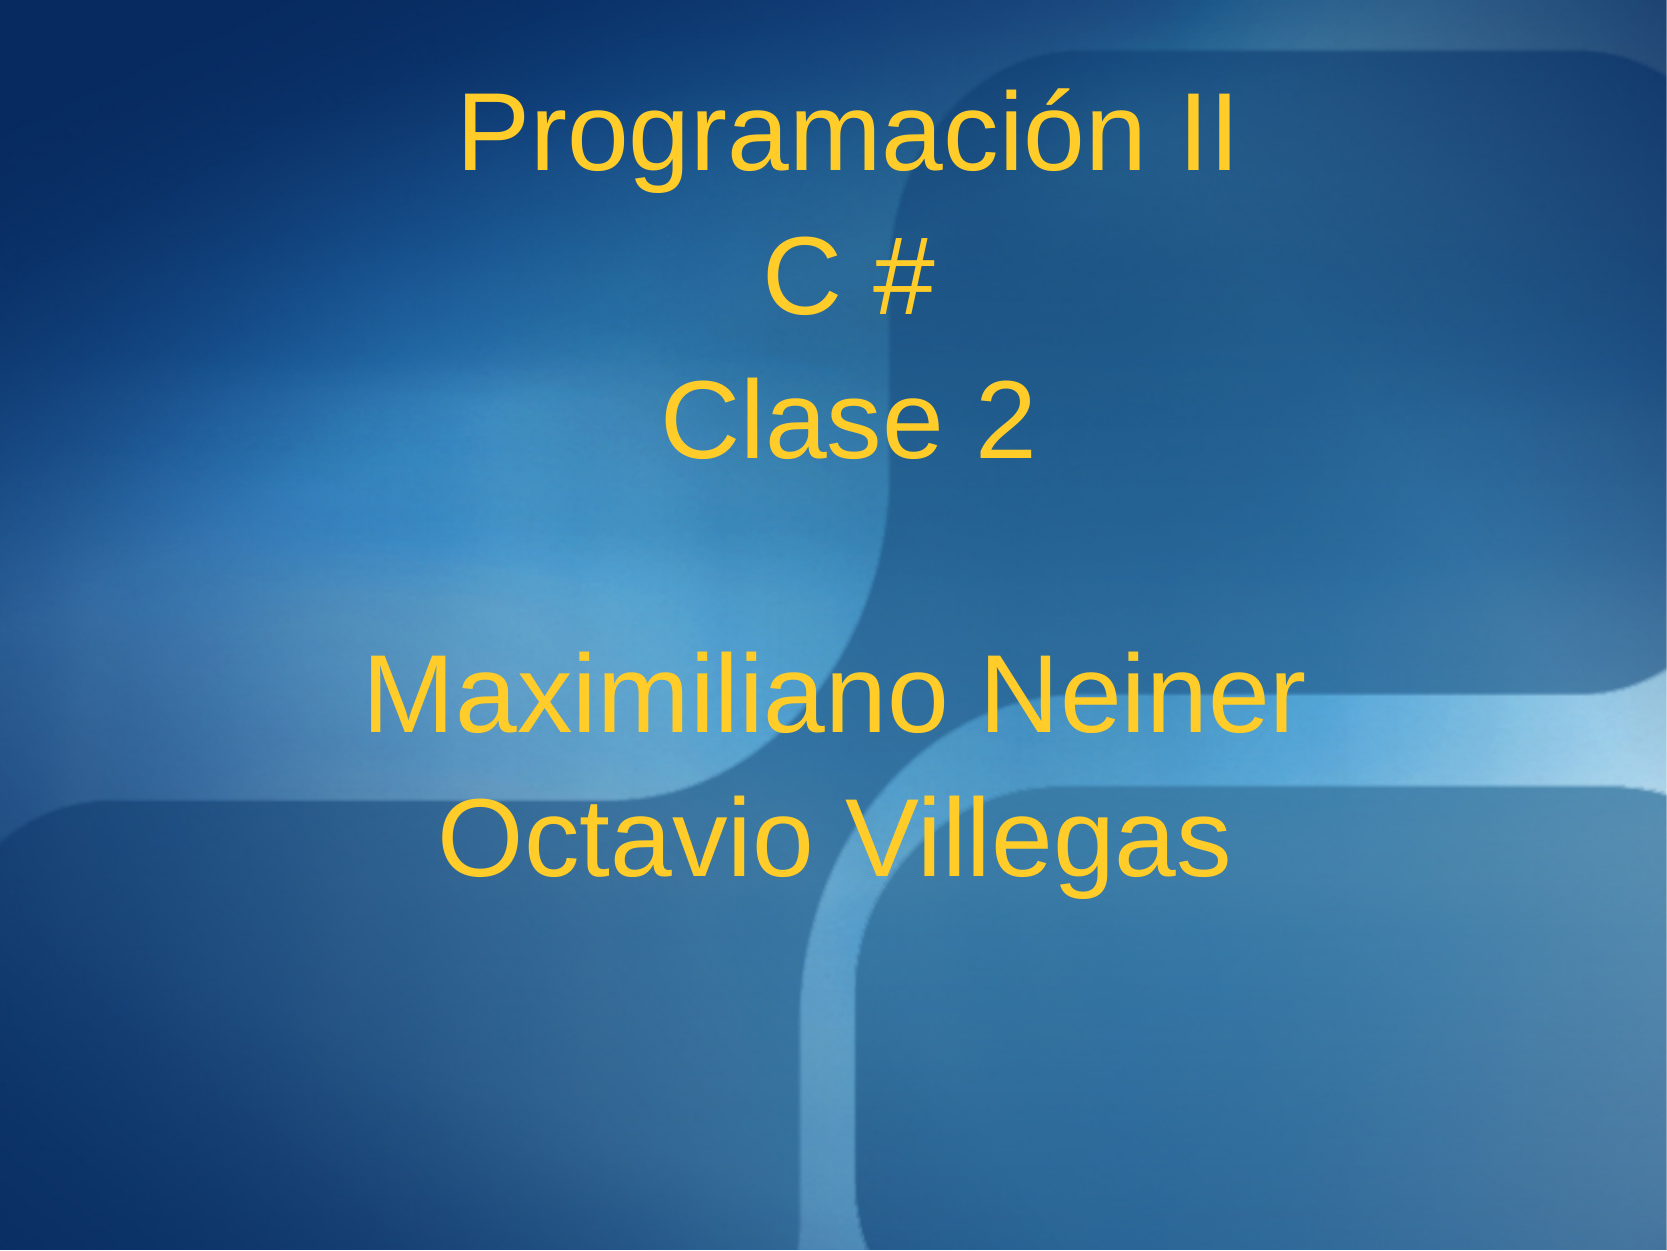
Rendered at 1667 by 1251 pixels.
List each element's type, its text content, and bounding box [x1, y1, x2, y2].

title Maximiliano Neiner Octavio Villegas [53, 610, 1618, 900]
picture [0, 0, 1667, 1250]
text_box Programación II C # Clase 2 [76, 51, 1621, 479]
